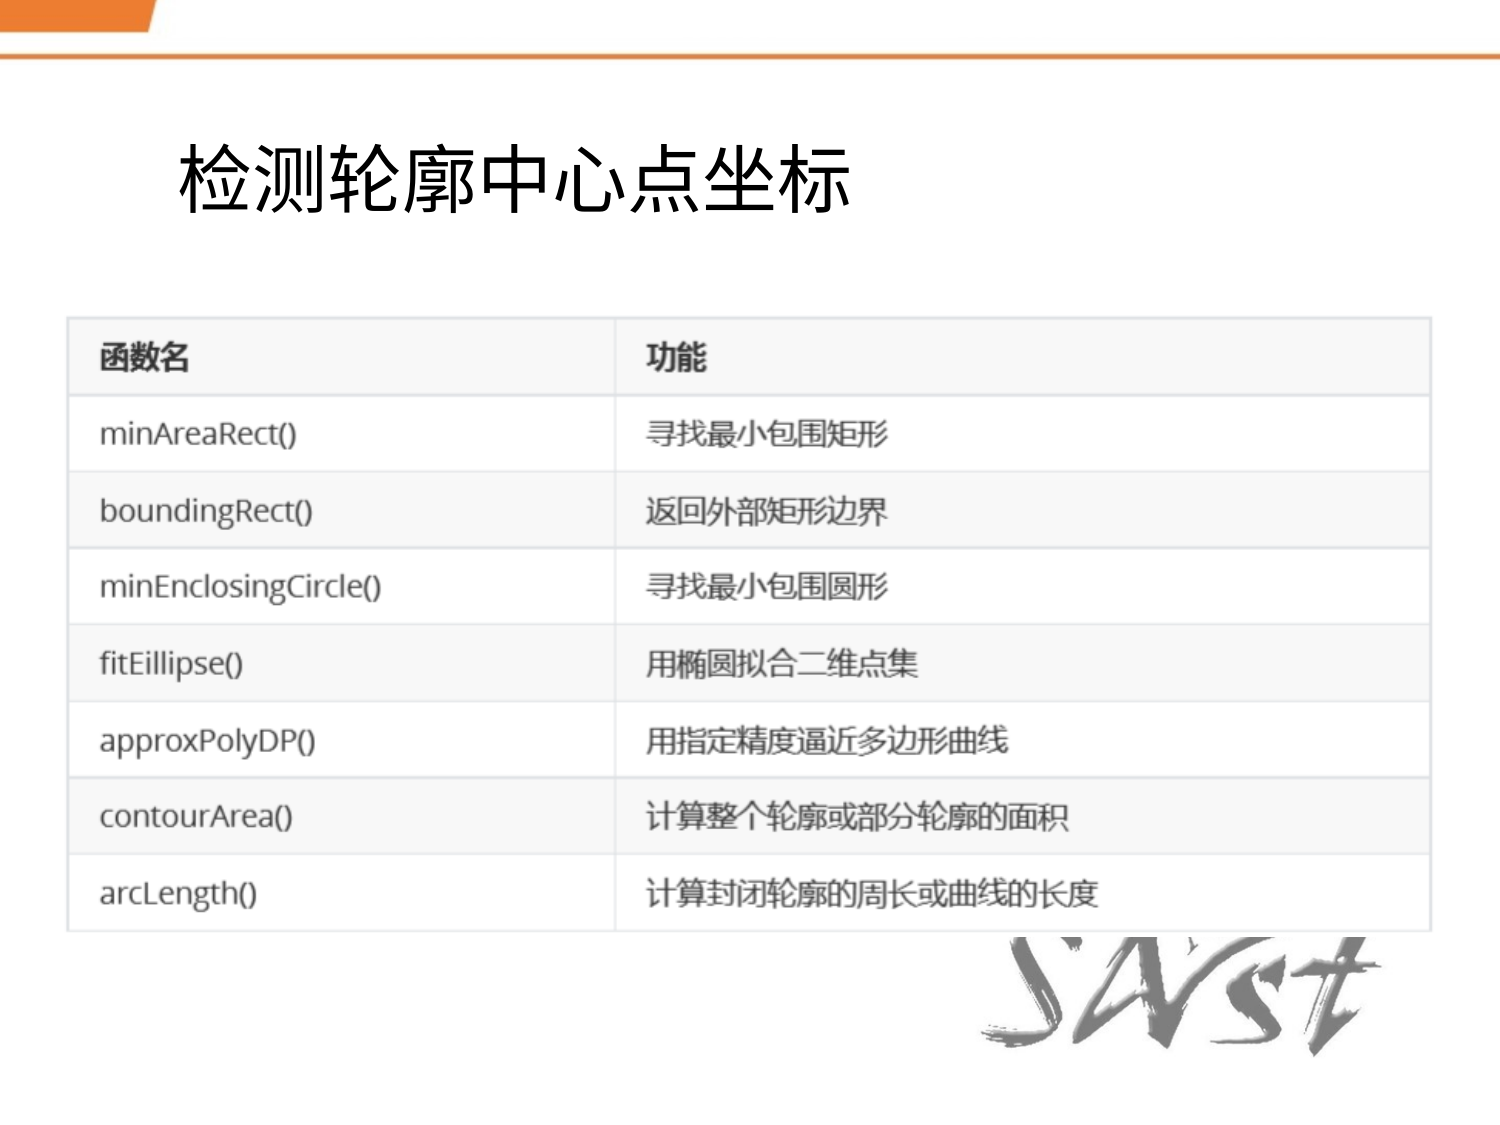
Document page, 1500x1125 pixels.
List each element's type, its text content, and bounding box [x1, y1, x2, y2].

text_box 检测轮廓中心点坐标 [162, 125, 868, 231]
picture [0, 0, 1500, 1125]
